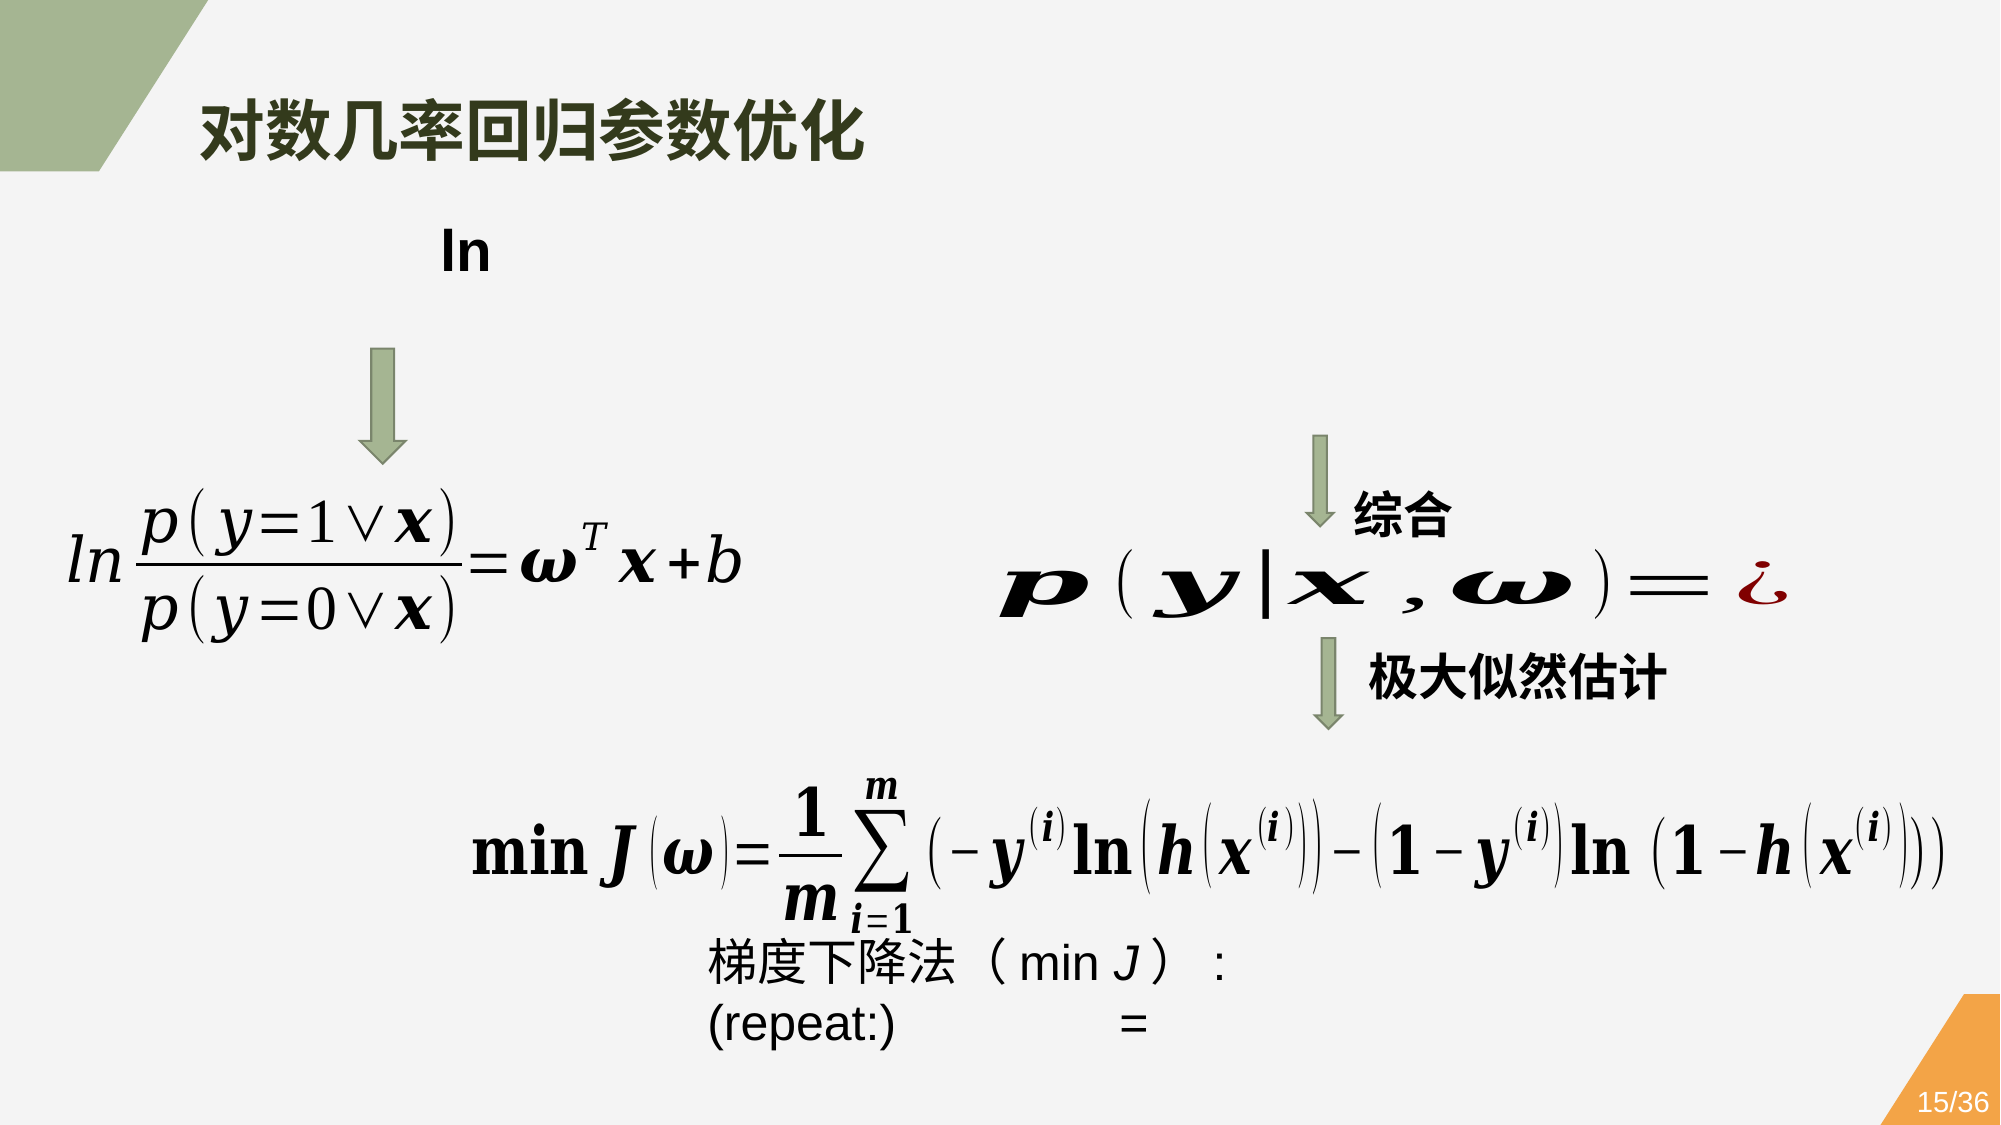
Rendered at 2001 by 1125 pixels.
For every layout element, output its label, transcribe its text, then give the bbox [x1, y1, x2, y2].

text_box 综合 [1339, 475, 1469, 551]
text_box [357, 347, 409, 466]
text_box [1312, 637, 1345, 731]
text_box [1304, 434, 1337, 528]
text_box 对数几率回归参数优化 [183, 81, 882, 177]
text_box 极大似然估计 [1353, 637, 1684, 713]
